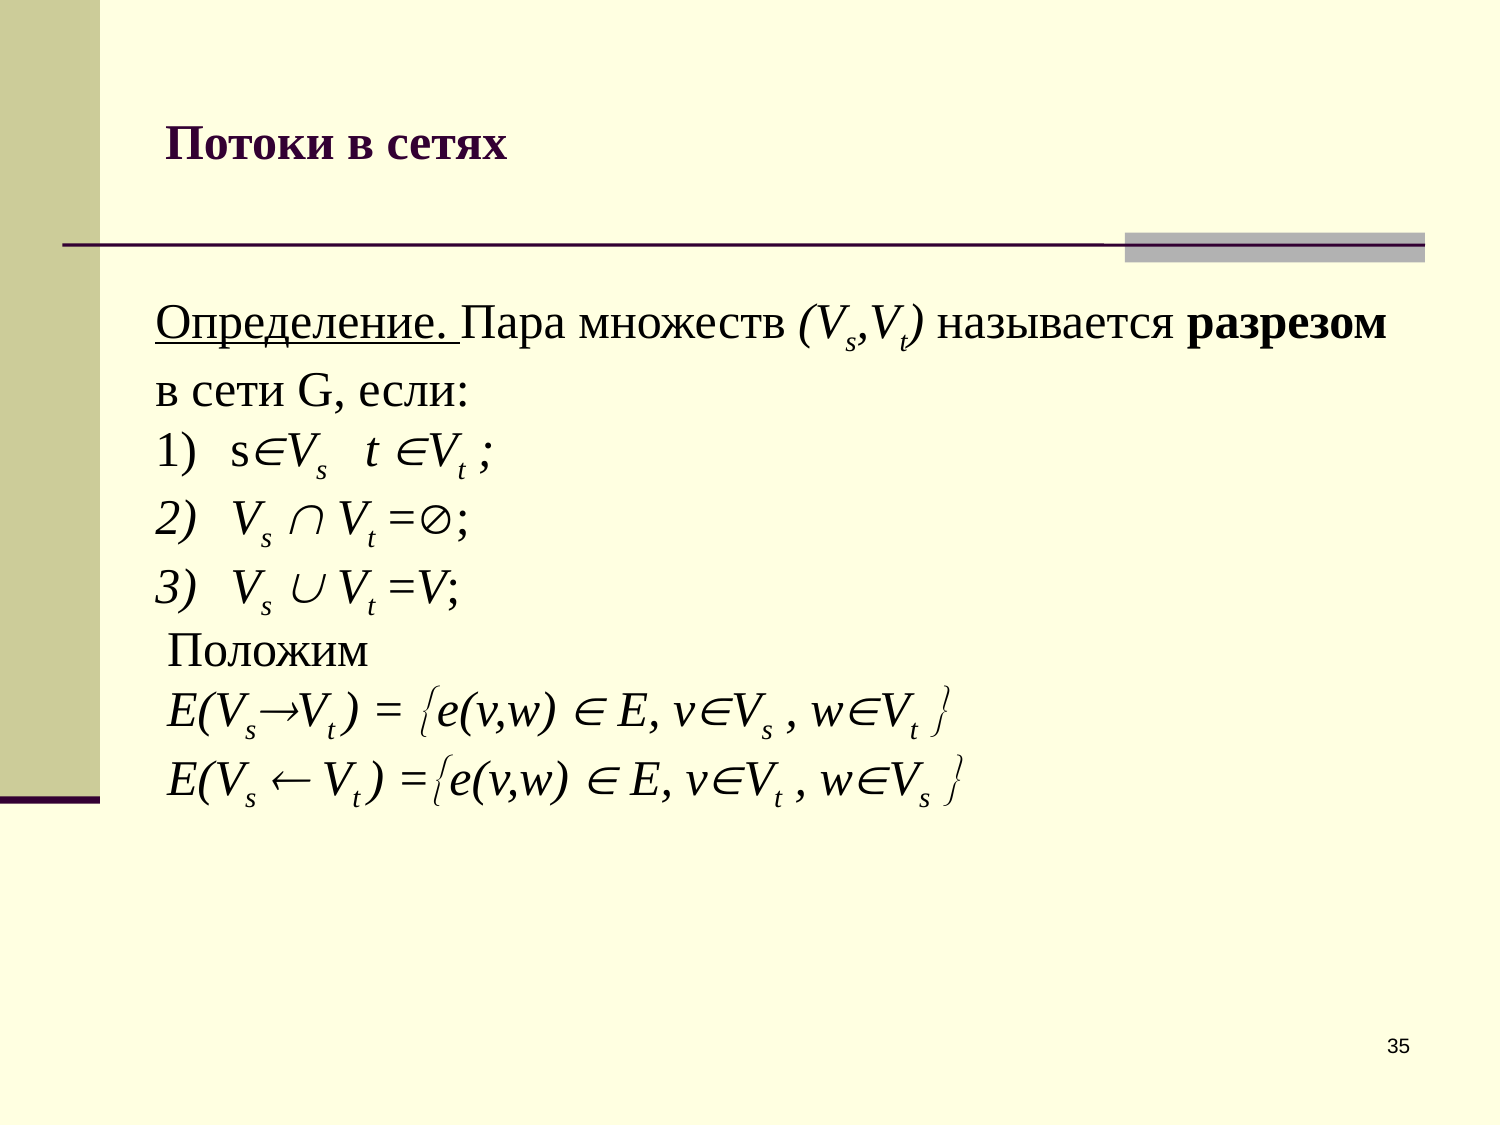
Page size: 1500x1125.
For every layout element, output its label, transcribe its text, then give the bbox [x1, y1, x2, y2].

title Потоки в сетях [149, 45, 1426, 234]
text_box Положим E(VsVt ) = e(v,w)  E, vVs , wVt  E(Vs  Vt ) =e(v,w)  E, vVt , wVs  [152, 609, 1407, 881]
text_box Определение. Пара множеств (Vs,Vt) называется разрезом в сети G, если: sVs t Vt ; Vs  Vt =; Vs  Vt =V; [140, 281, 1430, 629]
slide_number 35 [1112, 1024, 1426, 1101]
